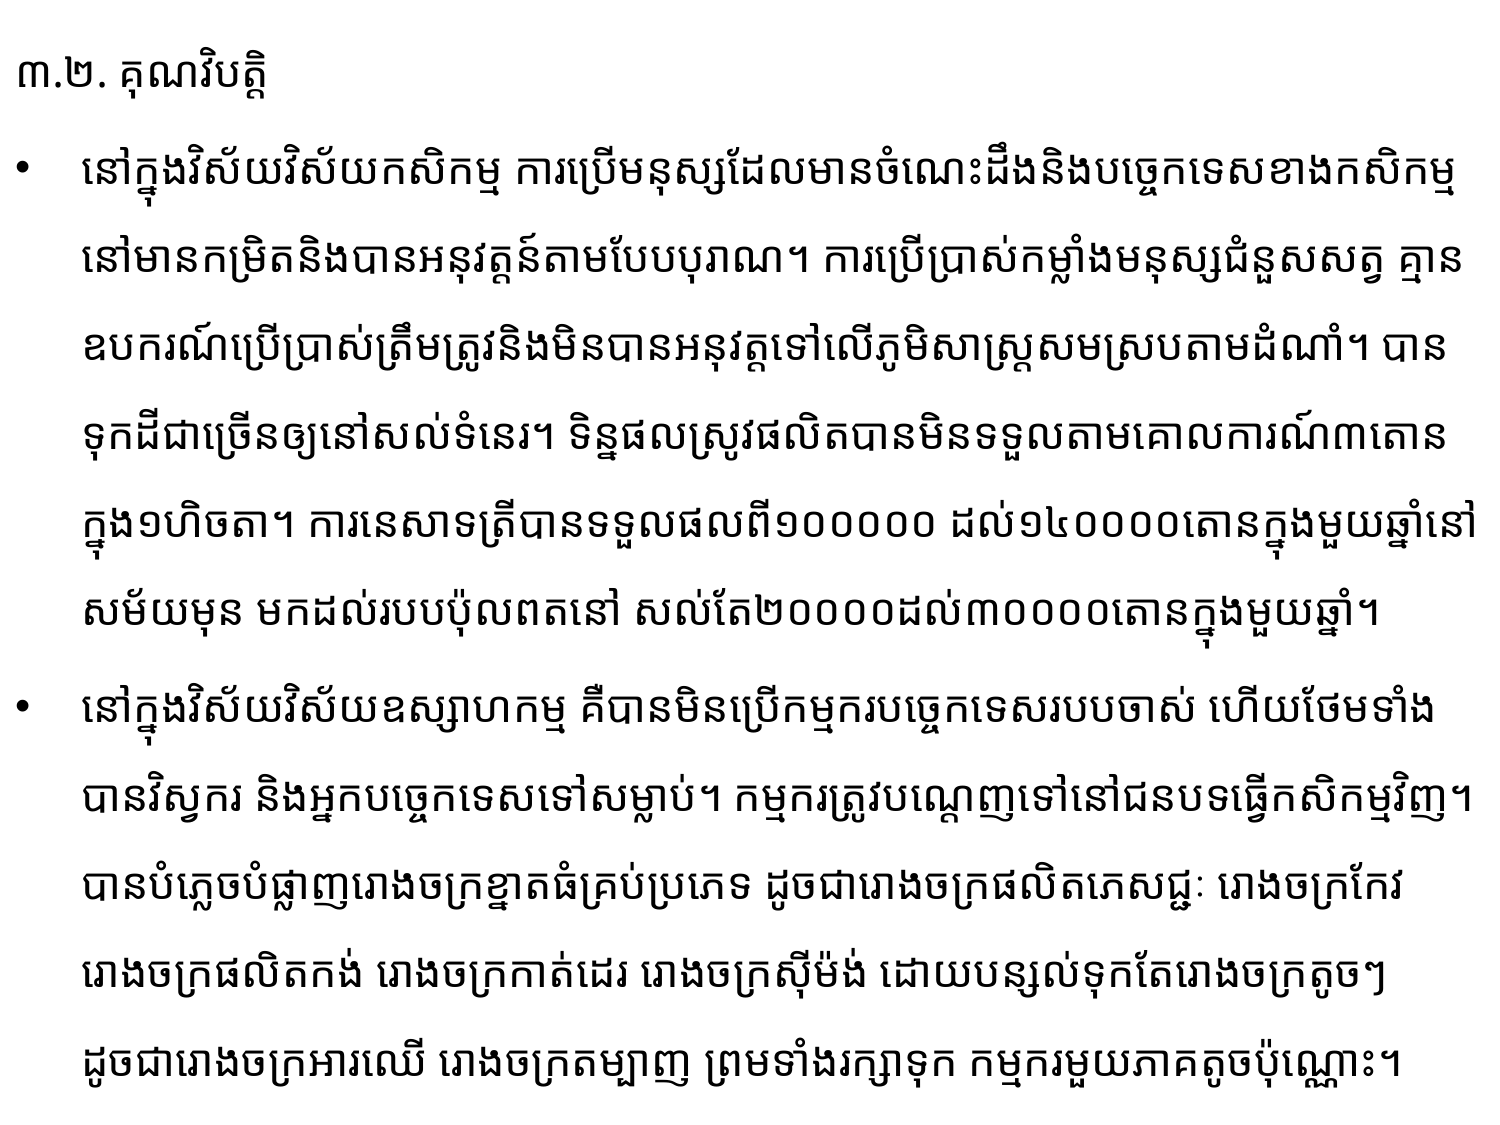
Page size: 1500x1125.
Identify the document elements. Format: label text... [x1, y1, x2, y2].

list ៣.២. គុណវិបត្តិ នៅក្នុងវិស័យវិស័យកសិកម្ម ការប្រើមនុស្សដែលមាន​ចំណេះដឹងនិងបច្ចេកទេសខាងកសិកម្ម​នៅមាន​កម្រិតនិងបានអនុវត្តន៍តាមបែបបុរាណ។ ការប្រើប្រាស់កម្លាំងមនុស្សជំនួសសត្វ គ្មានឧបករណ៍​ប្រើ​ប្រាស់​ត្រឹម​ត្រូវនិងមិនបានអនុវត្តទៅលើភូមិសាស្រ្តសមស្របតាមដំណាំ។ បានទុកដីជាច្រើនឲ្យនៅសល់ទំនេរ។ ទិន្នផល​ស្រូវ​​ផលិតបាន​មិនទទួលតាមគោលការណ៍៣តោនក្នុង១ហិចតា។ ការនេសាទត្រីបានទទួលផលពី១០០០០០ ដល់១៤០០០០តោនក្នុងមួយឆ្នាំនៅសម័យមុន មកដល់របបប៉ុលពតនៅ សល់តែ២០០០០ដល់៣០០០០​តោន​ក្នុងមួយឆ្នាំ។ នៅក្នុងវិស័យវិស័យឧស្សាហកម្ម គឺបានមិនប្រើកម្មករបច្ចេកទេសរបបចាស់ ហើយថែមទាំងបានវិស្វករ និងអ្នកបច្ចេកទេសទៅសម្លាប់។ កម្មករត្រូវបណ្តេញទៅនៅជនបទធ្វើកសិកម្មវិញ។ បានបំភ្លេចបំផ្លាញរោងចក្រ​ខ្នាតធំគ្រប់ប្រភេទ ដូចជារោងចក្រផលិតភេសជ្ជៈ រោងចក្រកែវ រោងចក្រផលិតកង់ រោងចក្រកាត់ដេរ រោង​ចក្រ​ស៊ីម៉ង់ ដោយបន្សល់ទុកតែរោងចក្រតូចៗ ដូចជារោងចក្រអារឈើ រោងចក្រតម្បាញ ព្រមទាំងរក្សាទុក​ កម្មករ​មួយ​ភាគតូចប៉ុណ្ណោះ។ [0, 0, 1500, 1125]
